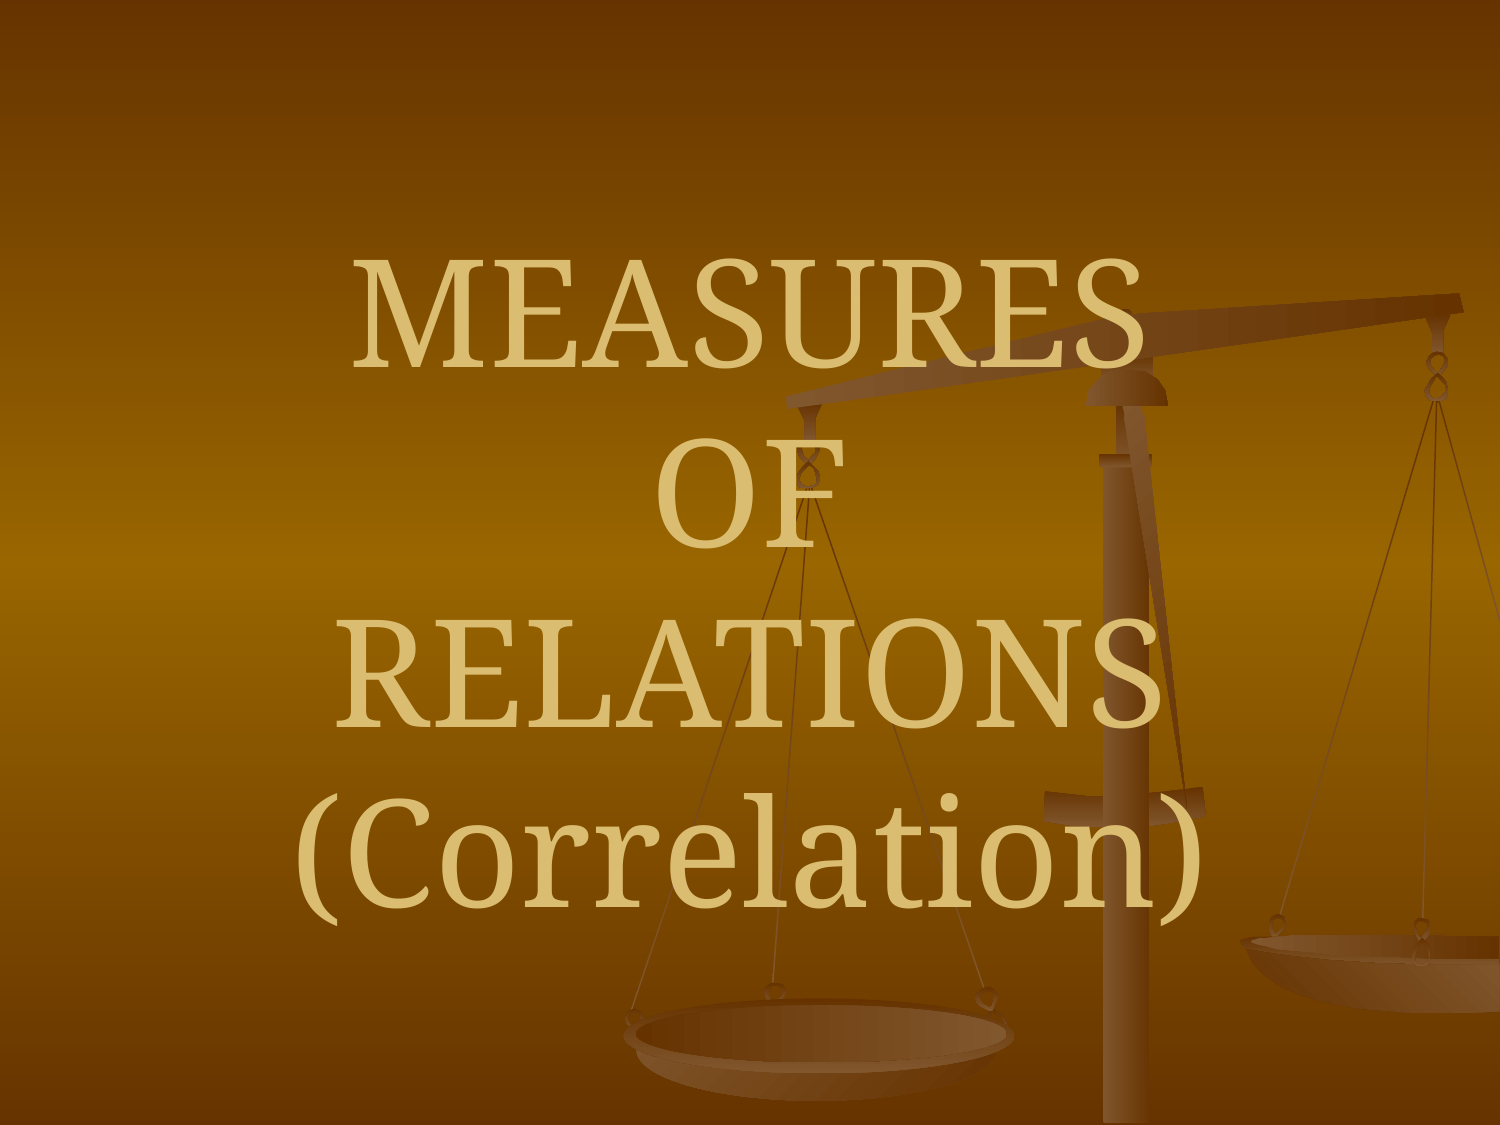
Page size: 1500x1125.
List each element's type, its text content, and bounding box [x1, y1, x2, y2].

title MEASURES OF RELATIONS (Correlation) [74, 312, 1426, 843]
